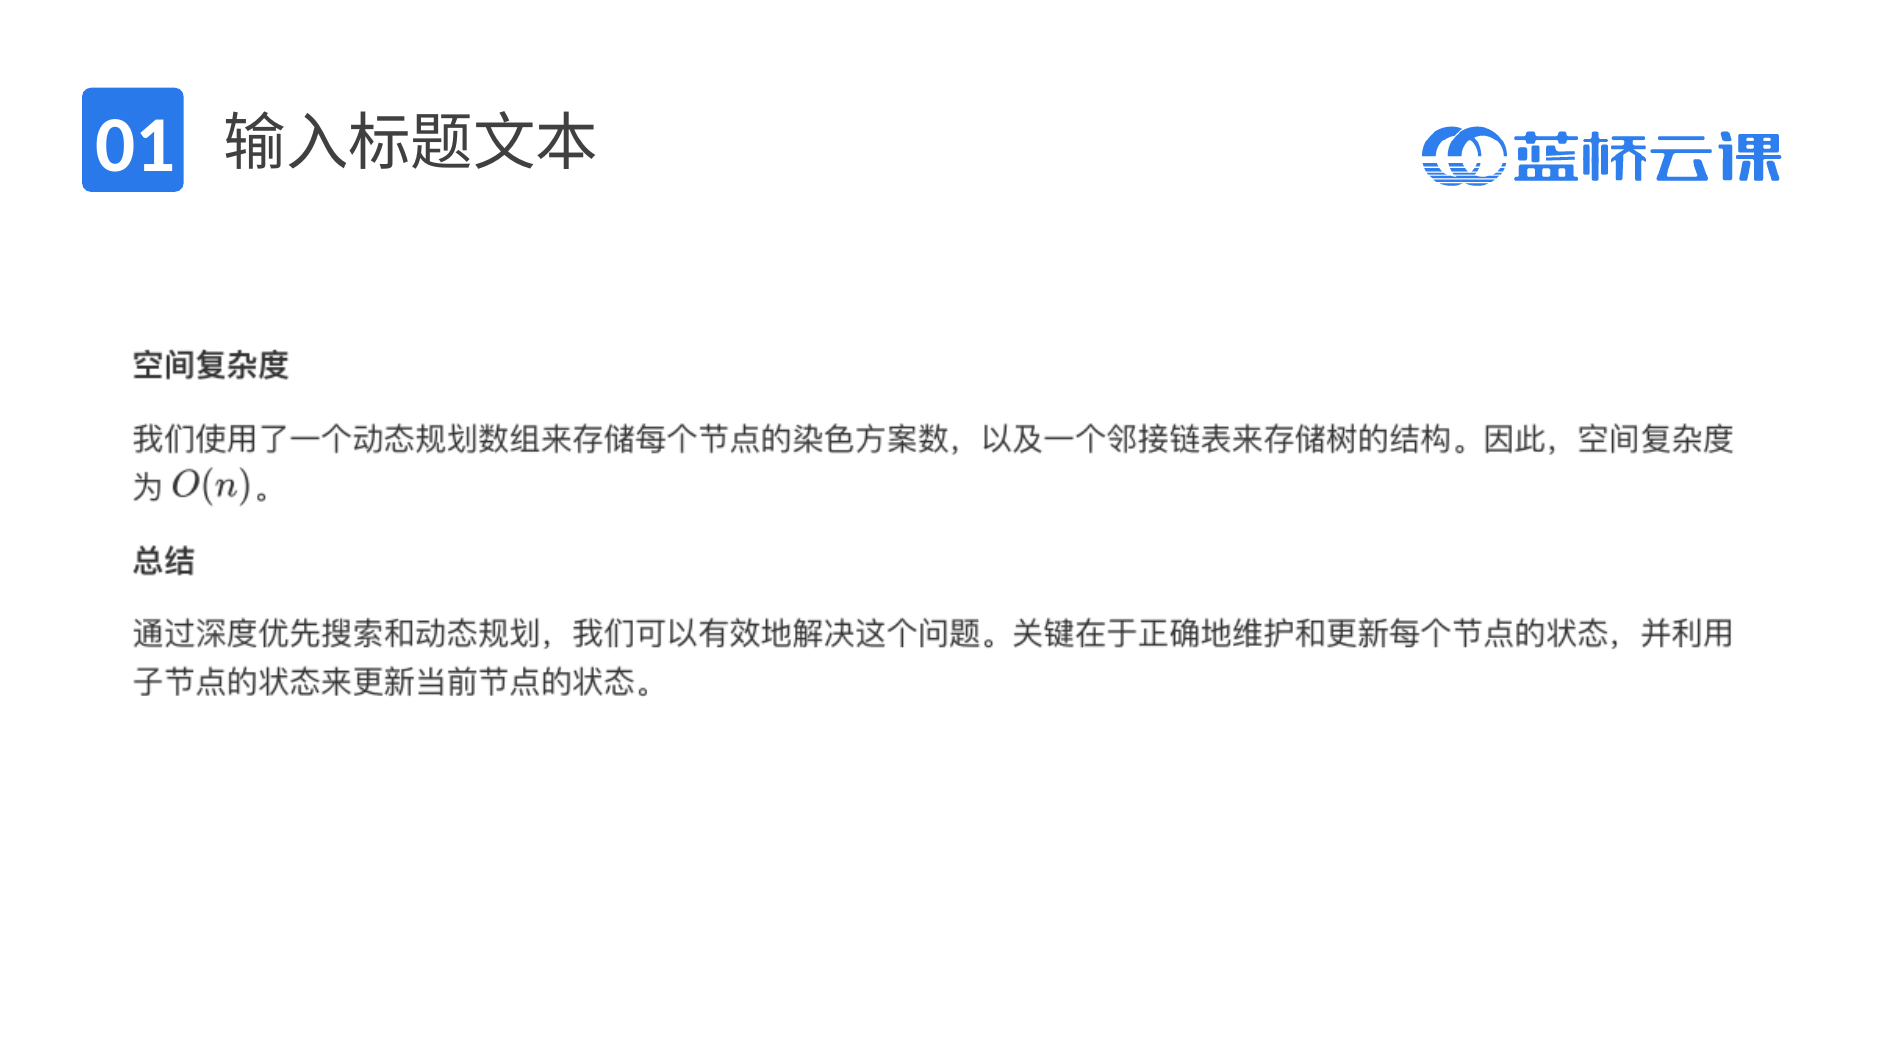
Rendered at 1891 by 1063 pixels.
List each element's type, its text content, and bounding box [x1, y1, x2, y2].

title 输入标题文本 [209, 80, 1320, 208]
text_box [79, 84, 192, 205]
picture [1382, 107, 1823, 209]
picture [95, 308, 1795, 721]
